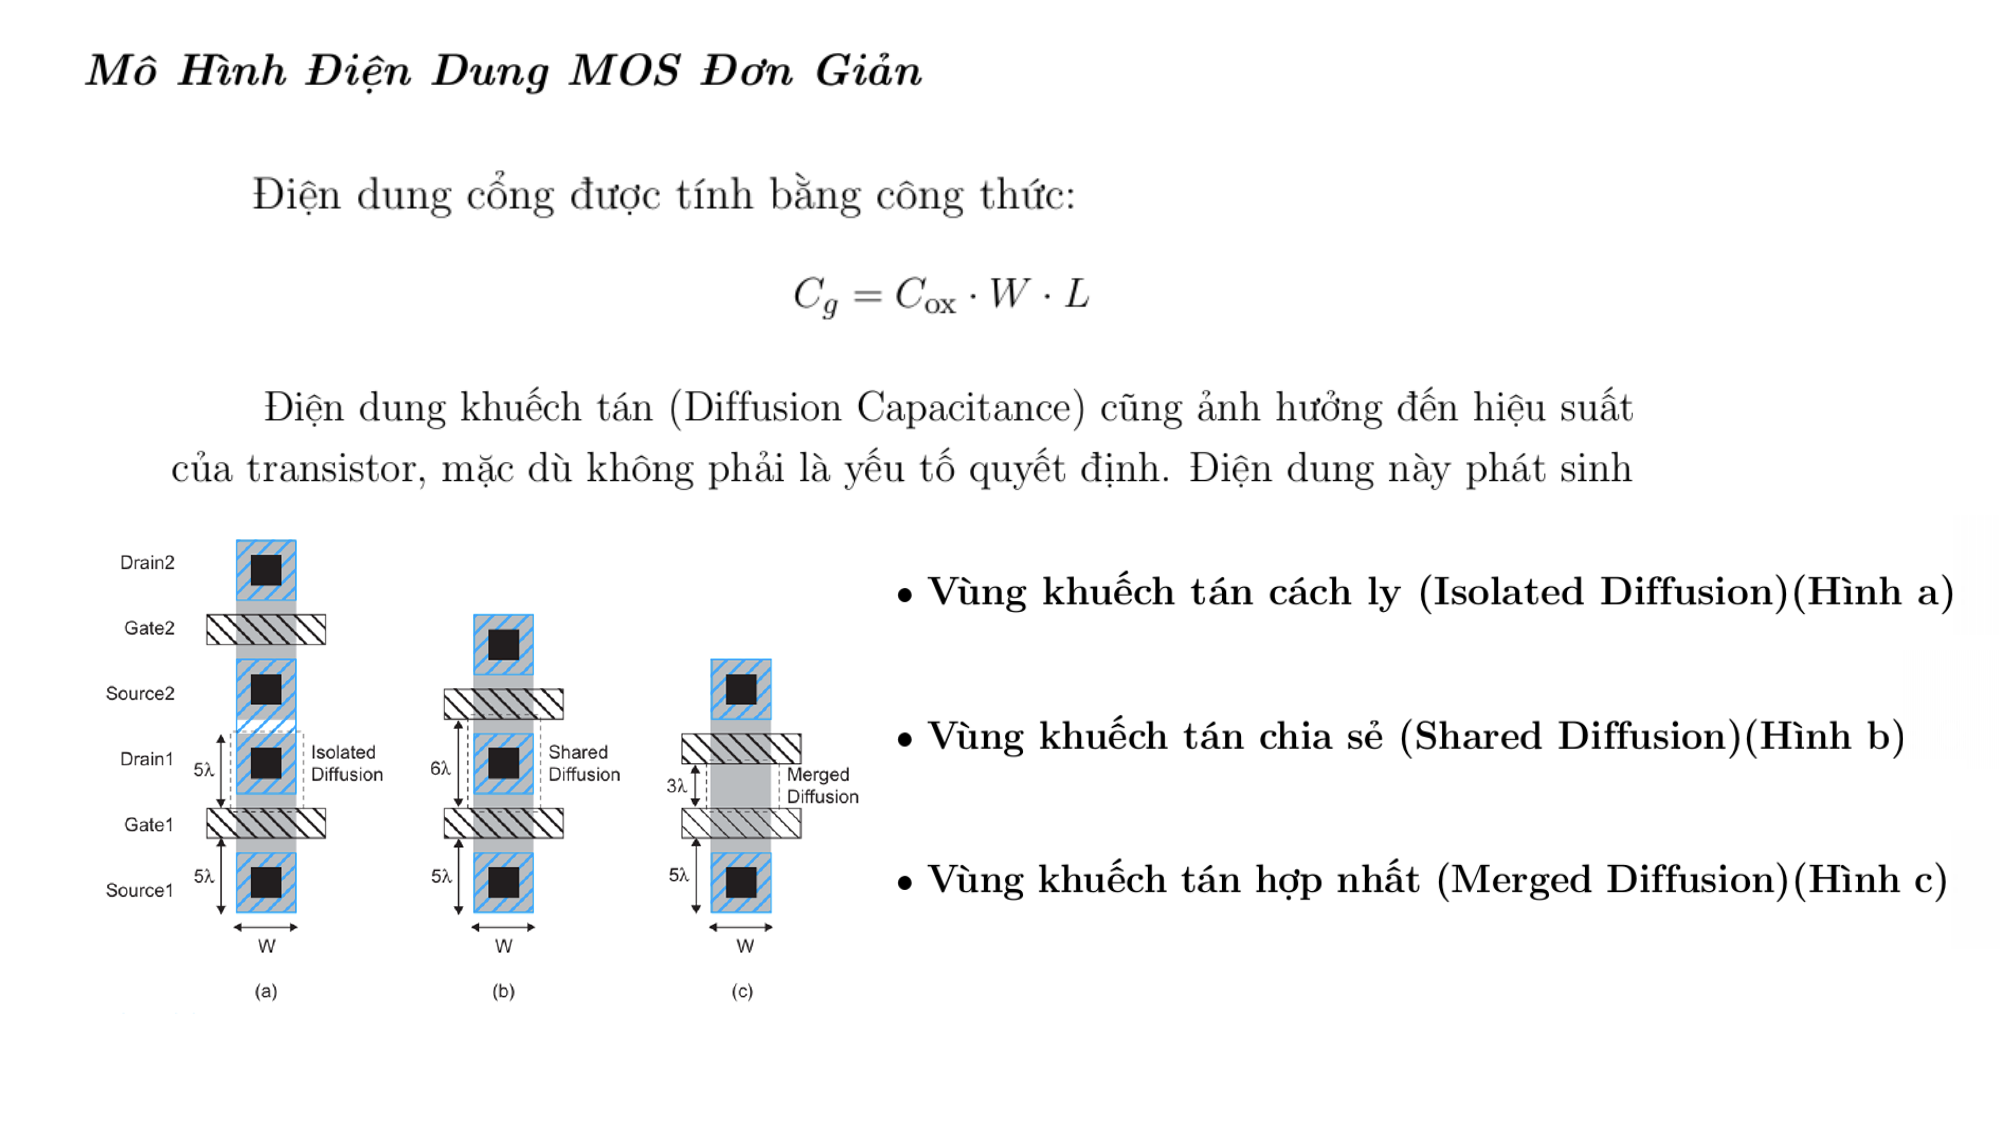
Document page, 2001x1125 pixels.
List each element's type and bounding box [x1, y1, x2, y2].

picture [65, 380, 2000, 1030]
picture [155, 166, 1206, 334]
picture [46, 26, 957, 111]
